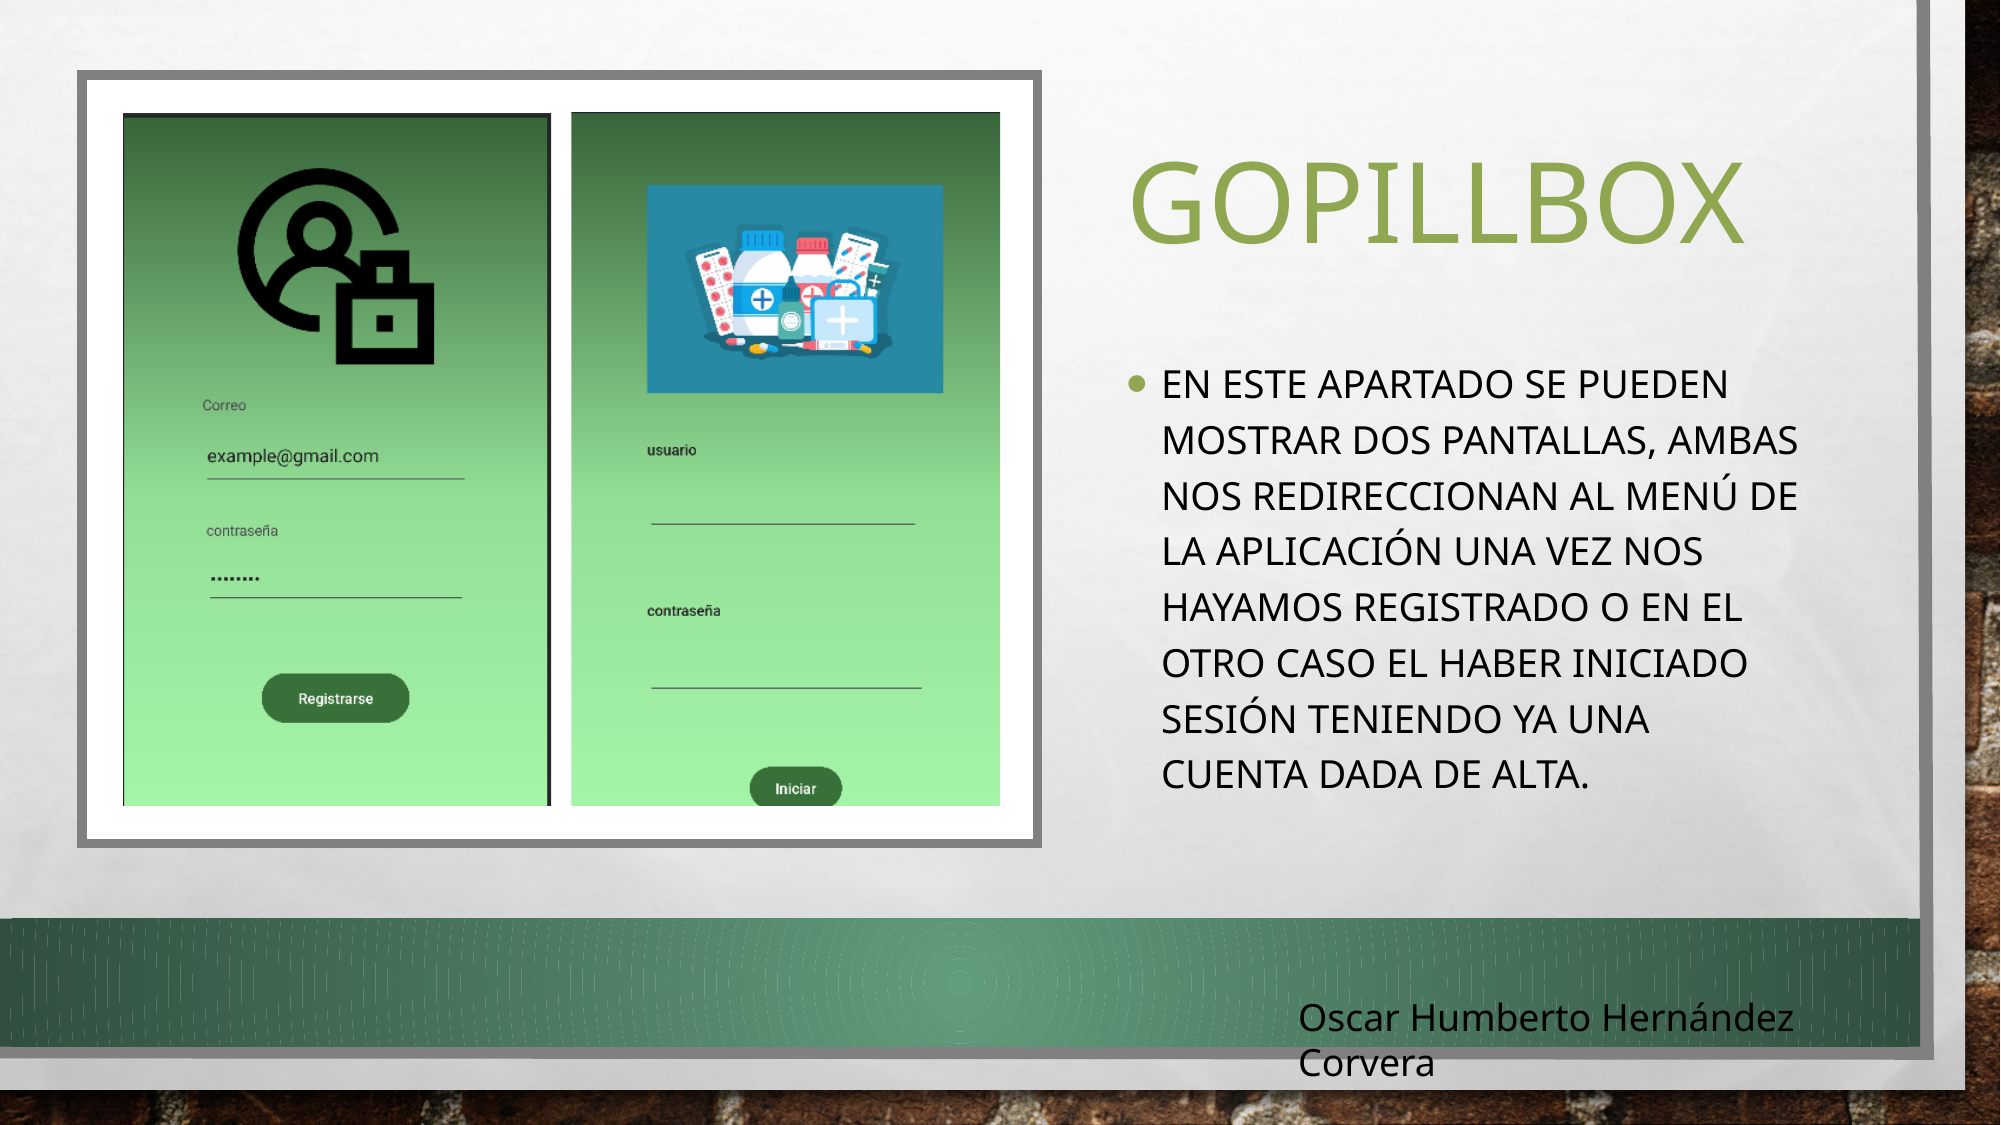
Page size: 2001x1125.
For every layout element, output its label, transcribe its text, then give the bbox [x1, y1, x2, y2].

picture [122, 112, 552, 806]
text_box Oscar Humberto Hernández Corvera [1283, 986, 1874, 1091]
title gopillbox [1111, 112, 1819, 302]
picture [0, 0, 2000, 1125]
picture [571, 111, 1001, 806]
text_box En este apartado se pueden mostrar dos pantallas, ambas nos redireccionan al menú de la aplicación una vez nos hayamos registrado o en el otro caso el haber iniciado sesión teniendo ya una cuenta dada de alta. [1111, 338, 1818, 809]
text_box [80, 73, 1039, 845]
